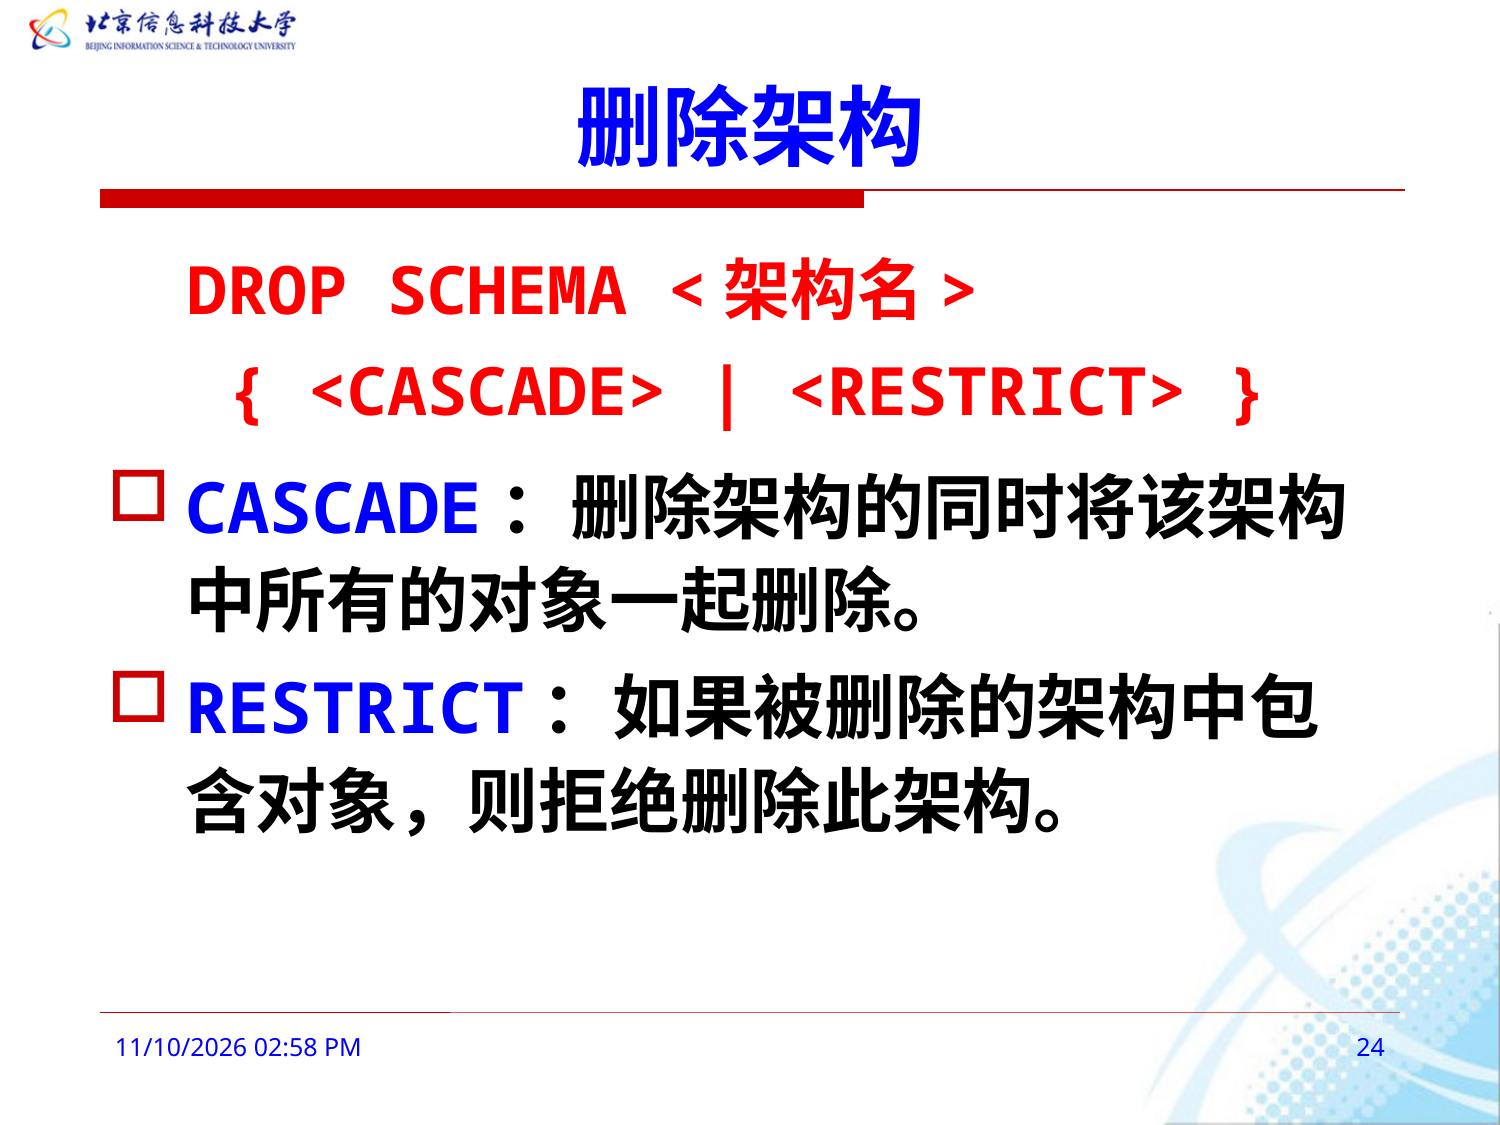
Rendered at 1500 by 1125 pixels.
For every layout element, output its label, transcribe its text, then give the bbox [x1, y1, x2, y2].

slide_number 24 [1074, 1024, 1401, 1103]
title 删除架构 [93, 49, 1407, 185]
list DROP SCHEMA <架构名> { <CASCADE> | <RESTRICT> } CASCADE：删除架构的同时将该架构中所有的对象一起删除。 RESTRICT：如果被删除的架构中包含对象，则拒绝删除此架构。 [92, 231, 1406, 1000]
picture [0, 0, 1500, 1125]
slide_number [99, 1024, 432, 1103]
